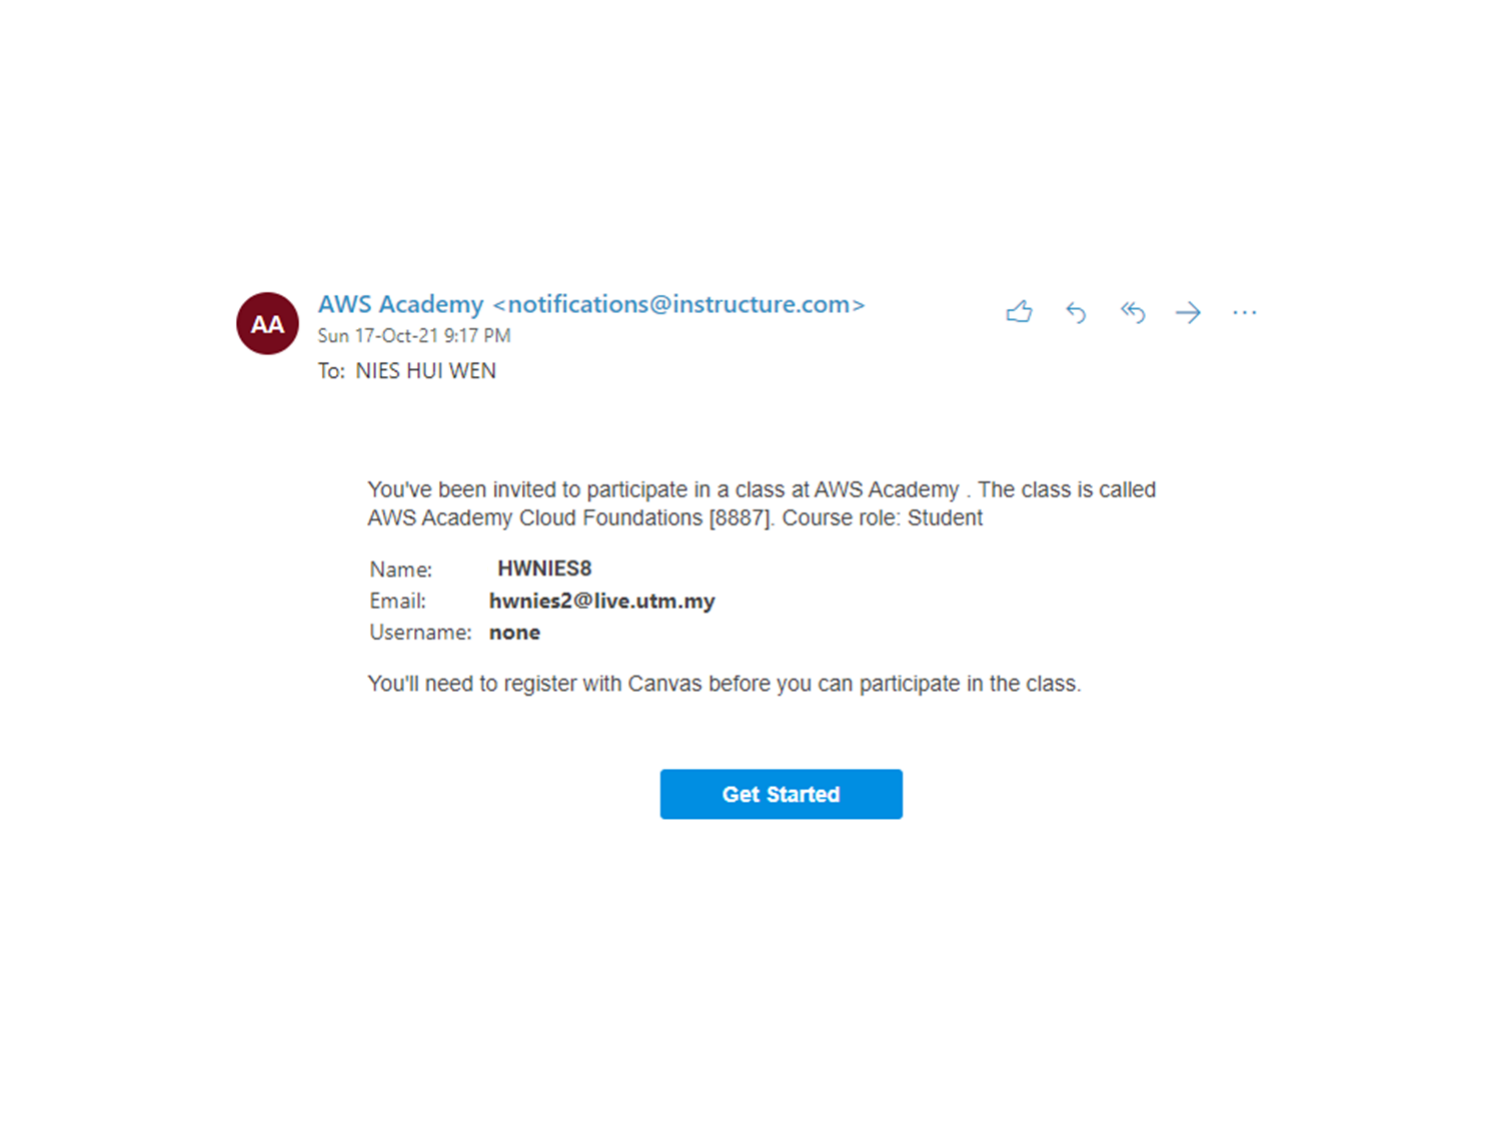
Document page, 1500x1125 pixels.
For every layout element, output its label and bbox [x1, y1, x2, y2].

picture [227, 275, 1272, 849]
